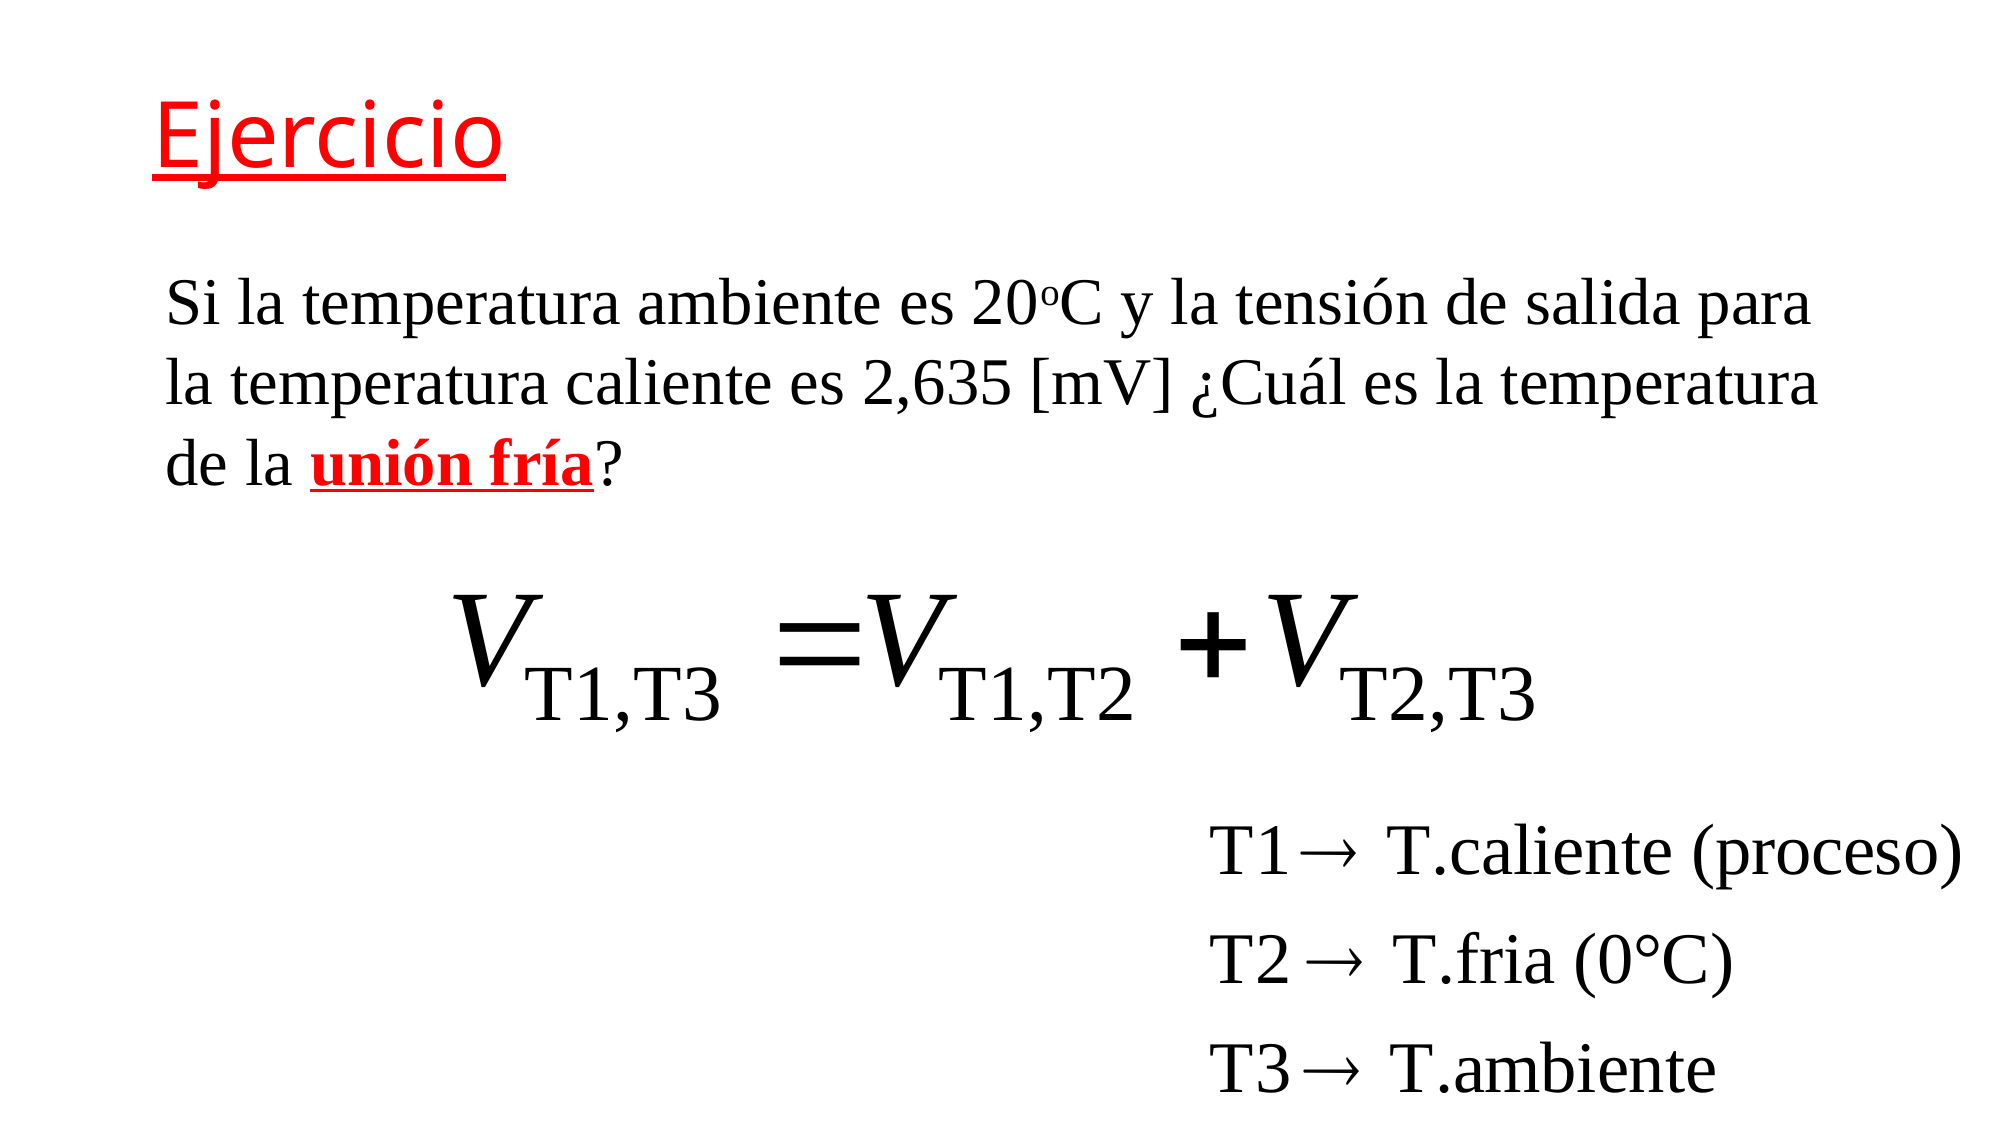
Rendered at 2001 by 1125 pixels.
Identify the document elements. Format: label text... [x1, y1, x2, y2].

text_box Si la temperatura ambiente es 20oC y la tensión de salida para la temperatura caliente es 2,635 [mV] ¿Cuál es la temperatura de la unión fría? [150, 250, 1876, 506]
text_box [1199, 807, 1975, 1111]
title Ejercicio [137, 28, 1863, 247]
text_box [438, 547, 1562, 766]
